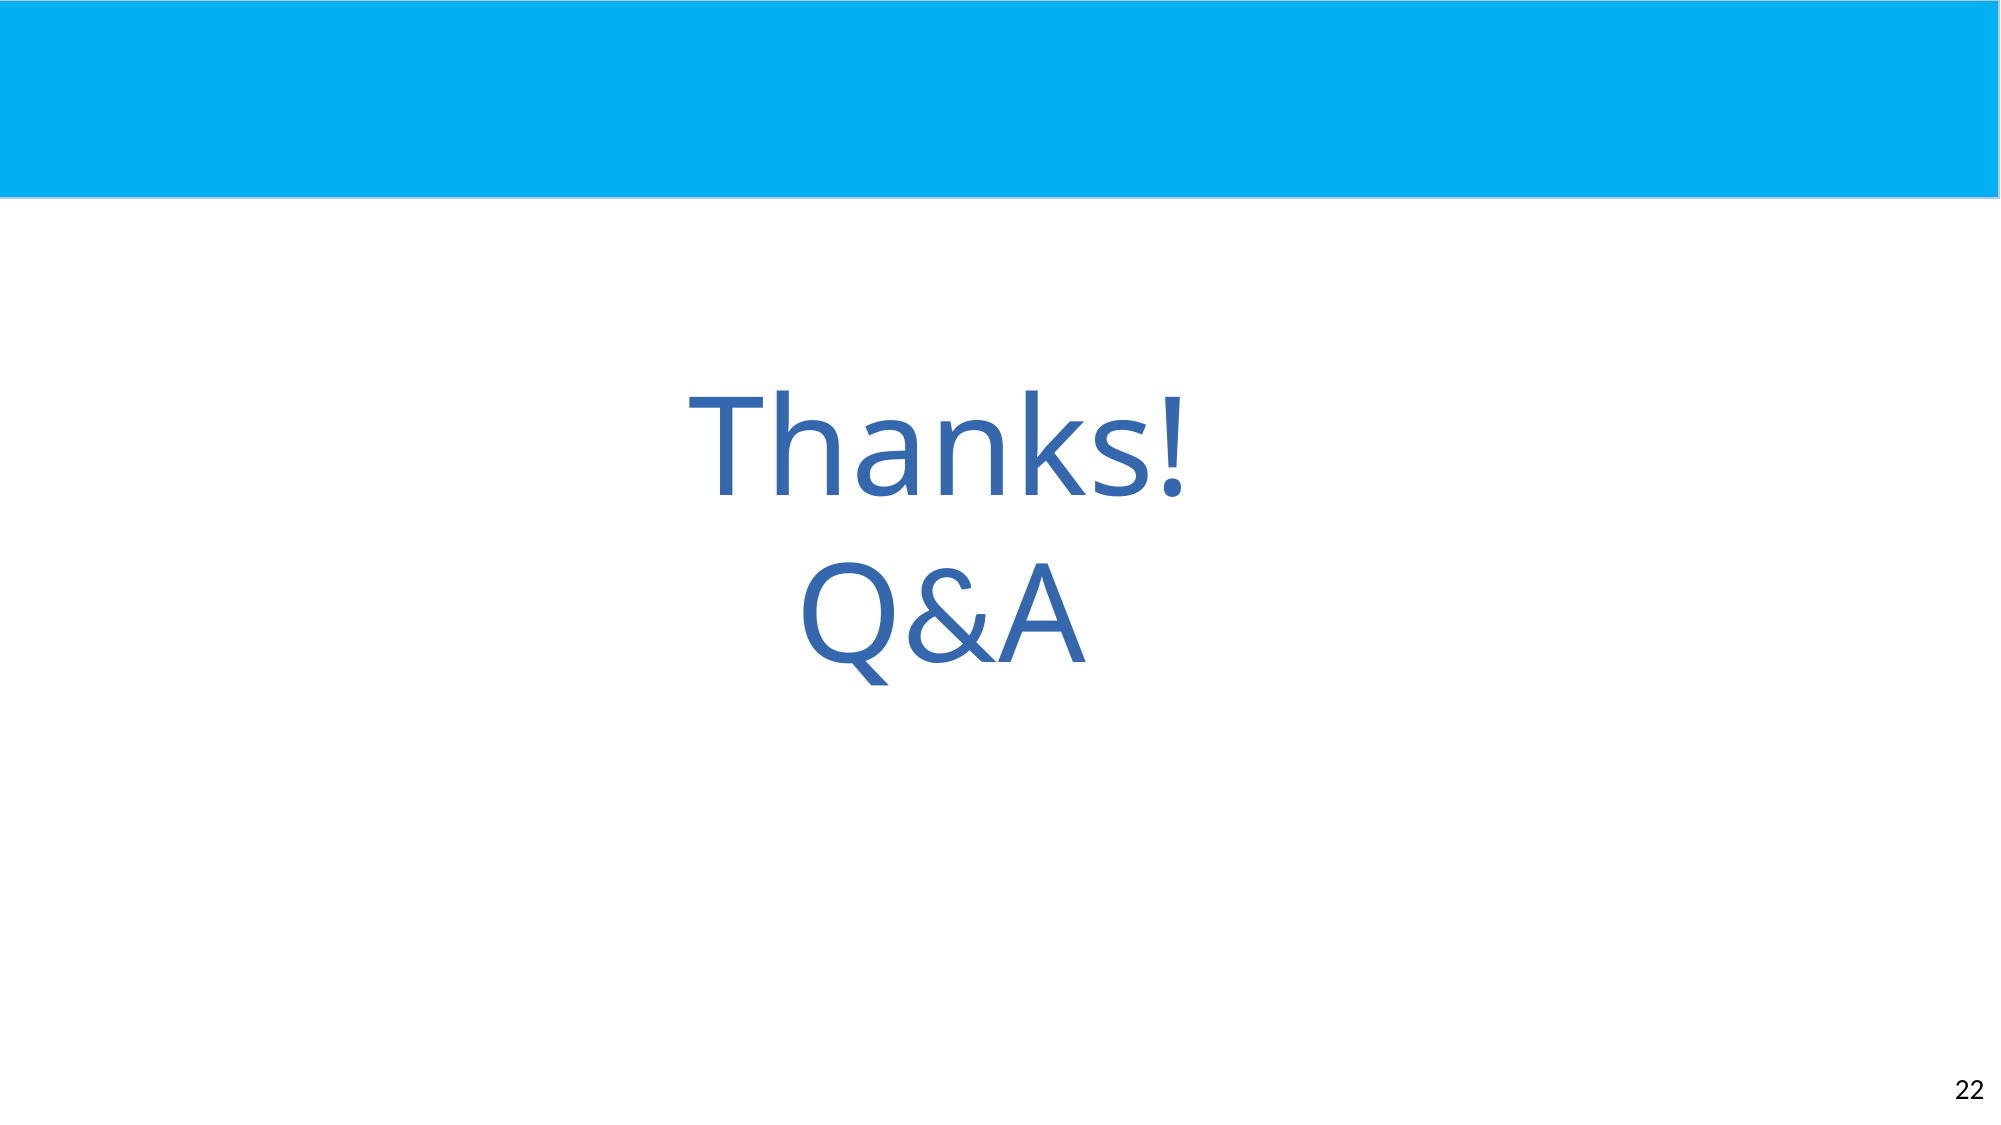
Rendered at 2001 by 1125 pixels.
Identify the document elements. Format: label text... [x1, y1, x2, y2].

text_box Thanks! Q&A [142, 355, 1738, 691]
slide_number 22 [1932, 1062, 1999, 1123]
